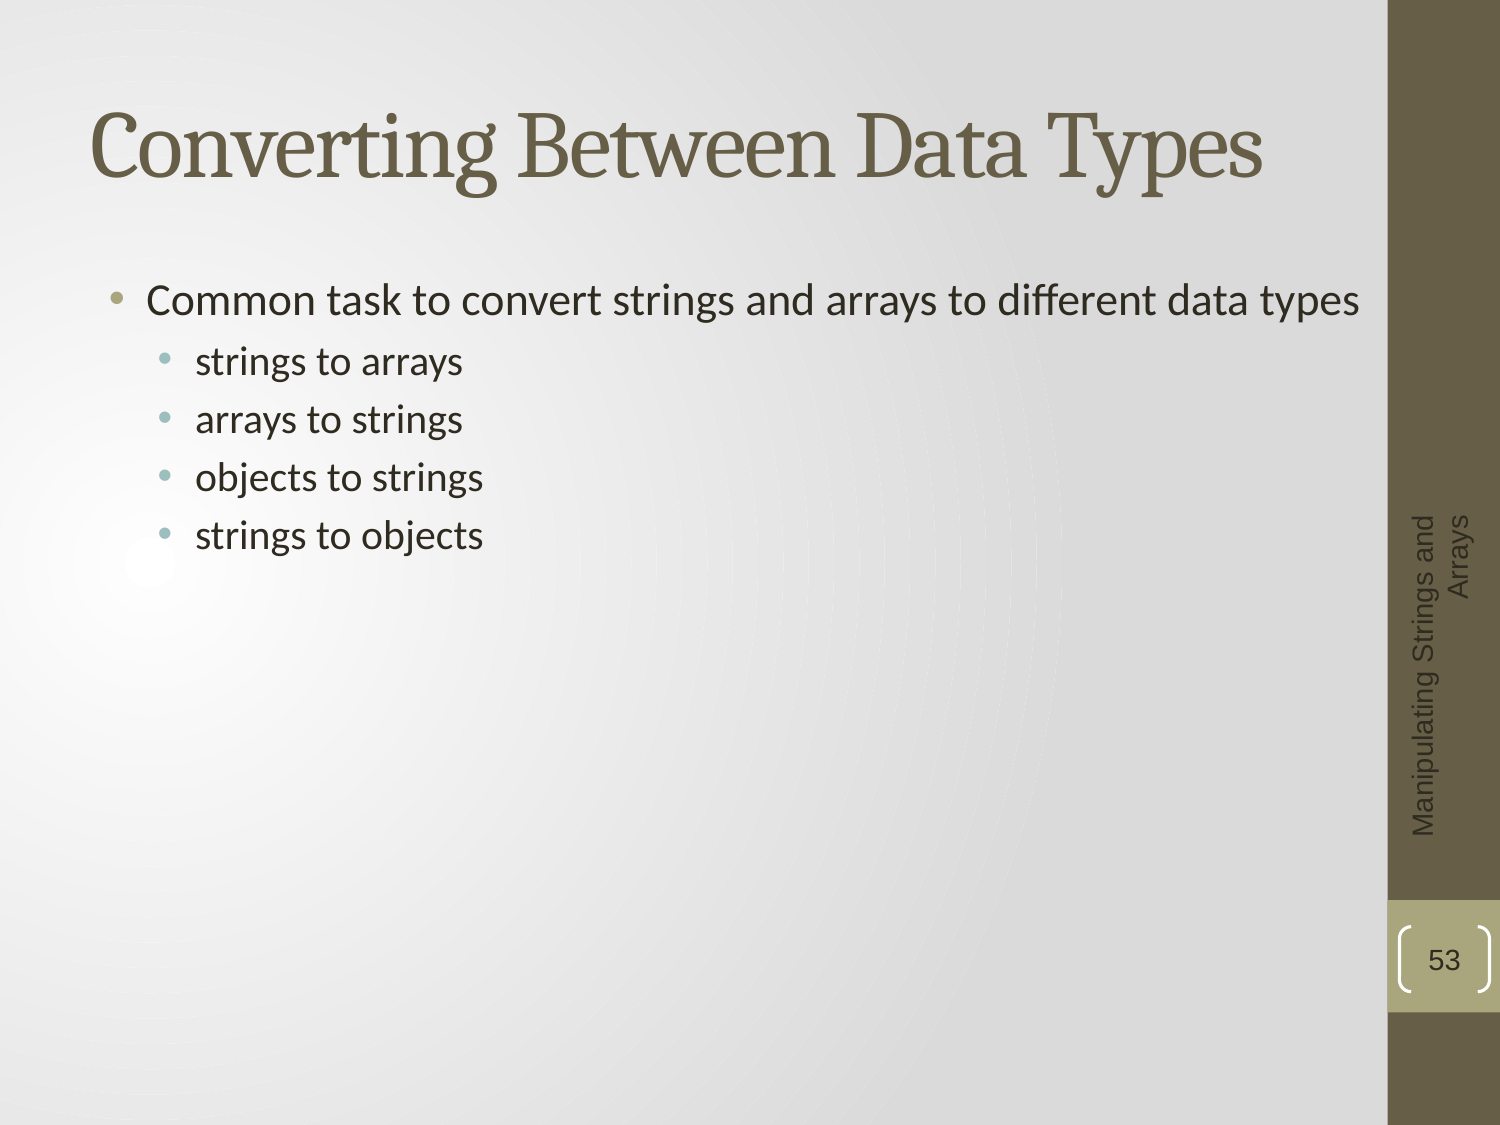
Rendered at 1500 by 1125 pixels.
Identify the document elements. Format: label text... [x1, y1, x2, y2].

footer Manipulating Strings and Arrays [1408, 500, 1469, 889]
title Converting Between Data Types [75, 45, 1325, 233]
slide_number 53 [1397, 925, 1492, 994]
list Common task to convert strings and arrays to different data types strings to arrays arrays to strings objects to strings strings to objects [75, 262, 1450, 1005]
